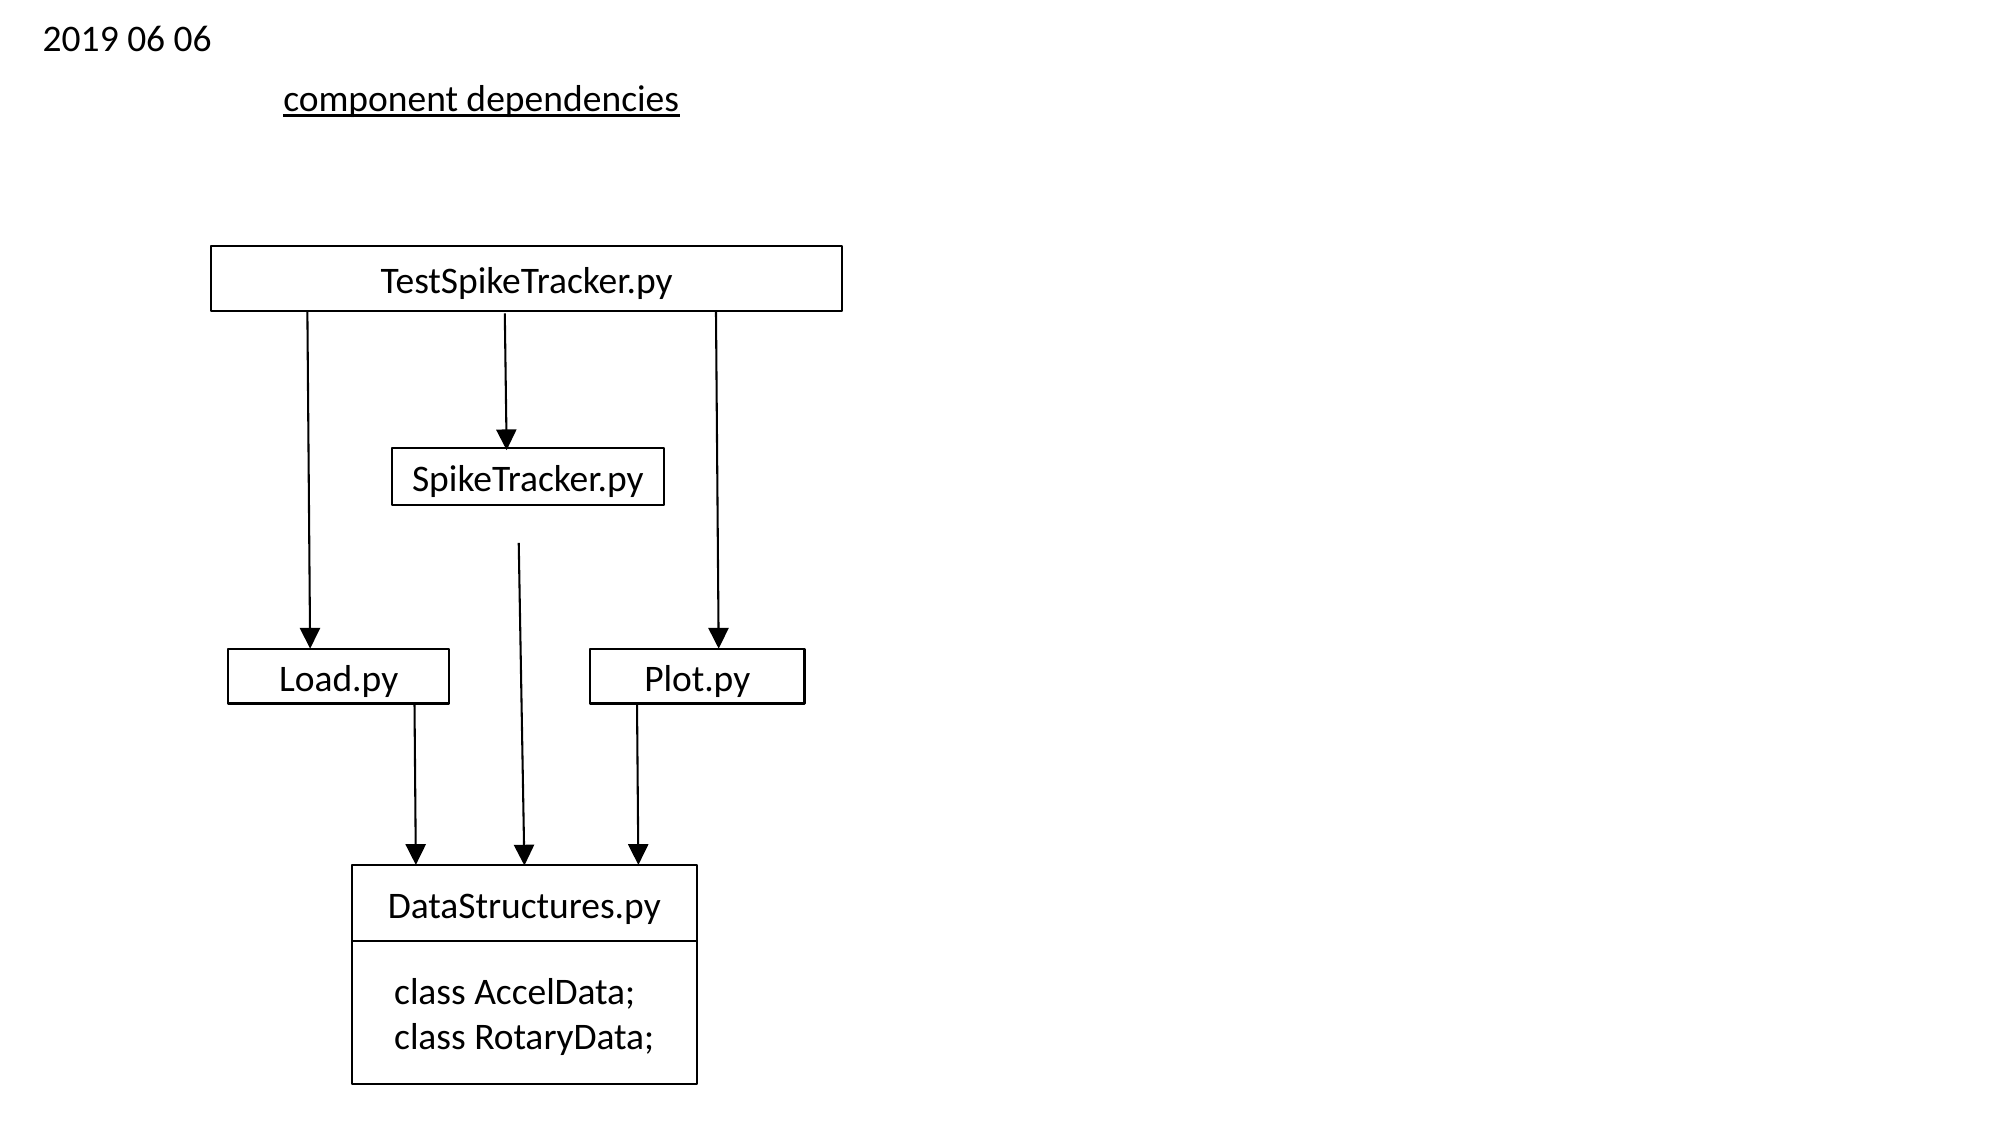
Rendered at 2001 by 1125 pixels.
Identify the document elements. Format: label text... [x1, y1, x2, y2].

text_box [307, 310, 311, 649]
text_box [715, 310, 719, 649]
text_box SpikeTracker.py [390, 446, 666, 507]
text_box Plot.py [588, 647, 807, 706]
text_box TestSpikeTracker.py [209, 244, 844, 313]
text_box Load.py [226, 647, 451, 706]
text_box component dependencies [268, 66, 695, 127]
text_box 2019 06 06 [27, 6, 227, 66]
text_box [351, 865, 698, 1085]
